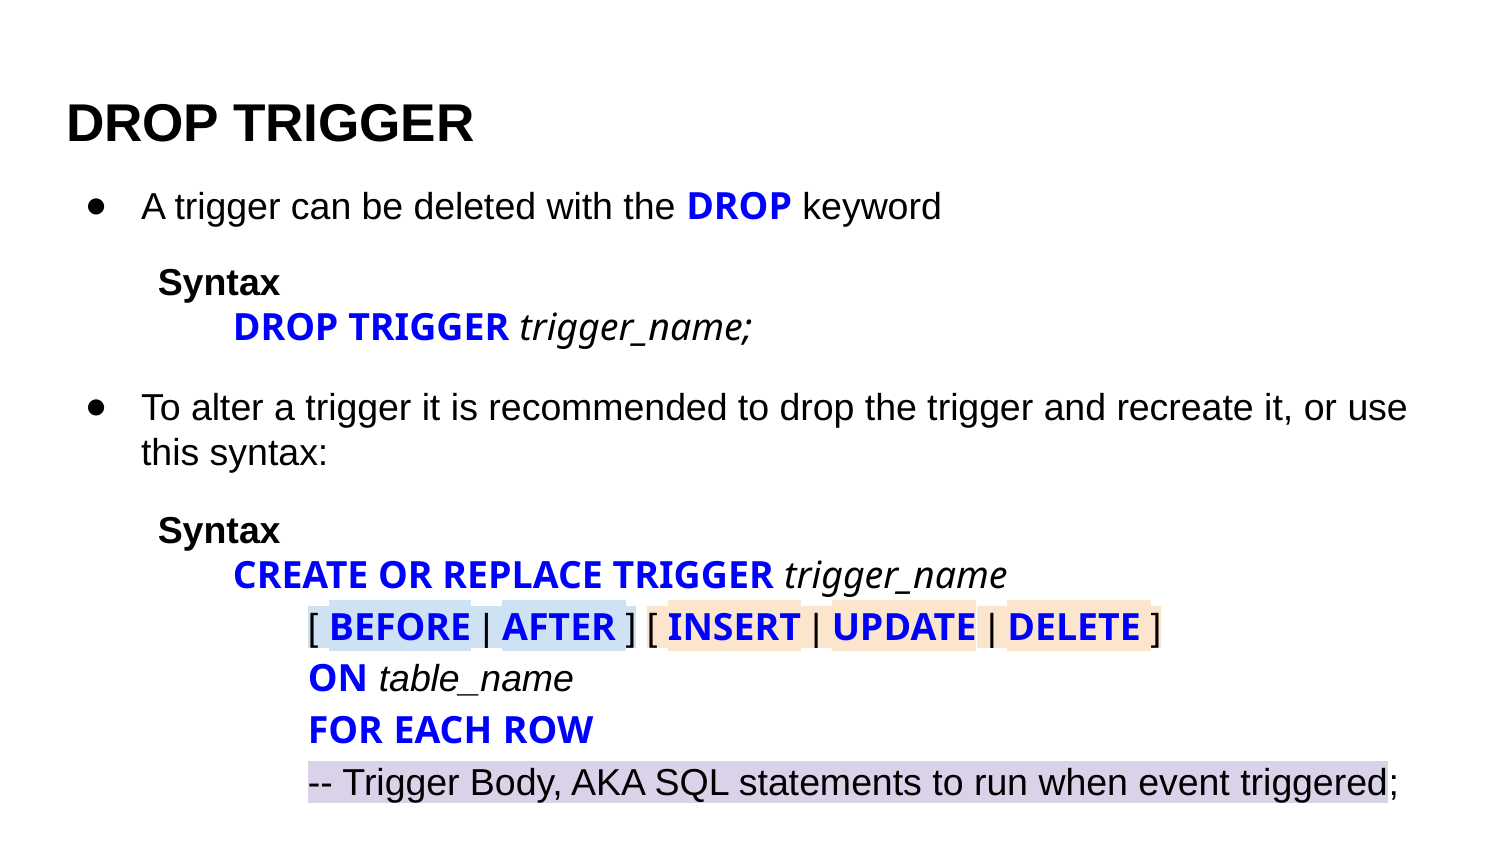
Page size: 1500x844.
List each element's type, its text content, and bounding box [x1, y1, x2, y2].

text_box A trigger can be deleted with the DROP keyword To alter a trigger it is recommended to drop the trigger and recreate it, or use this syntax: [51, 167, 1449, 488]
title DROP TRIGGER [51, 72, 1449, 167]
list Syntax DROP TRIGGER trigger_name; [142, 242, 1449, 490]
list Syntax CREATE OR REPLACE TRIGGER trigger_name [ BEFORE | AFTER ] [ INSERT | UPDATE | DELETE ] ON table_name FOR EACH ROW -- Trigger Body, AKA SQL statements to run when event triggered; [142, 490, 1449, 844]
